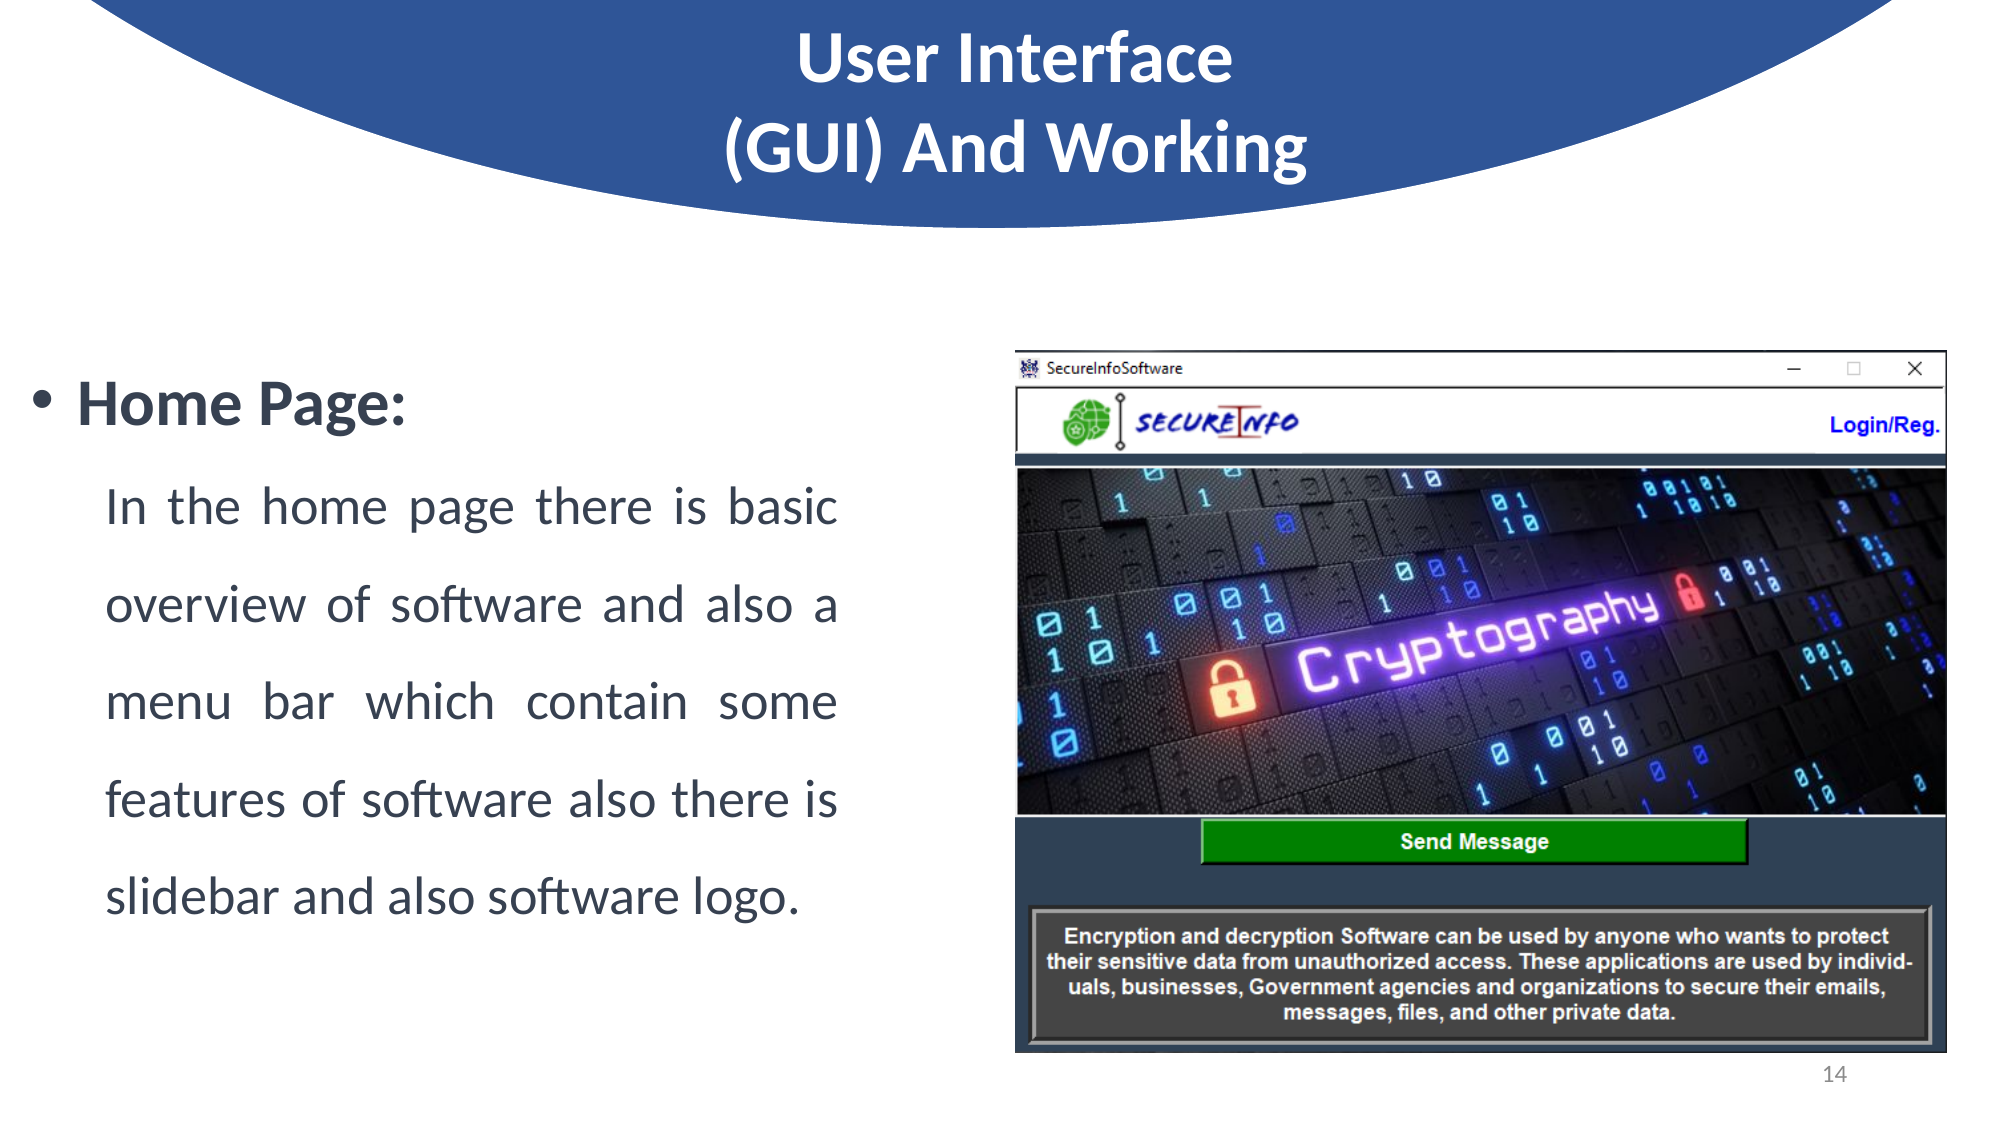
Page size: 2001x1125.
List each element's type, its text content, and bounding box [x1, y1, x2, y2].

slide_number 14 [1412, 1053, 1863, 1103]
text_box [87, 0, 629, 200]
text_box Home Page: In the home page there is basic overview of software and also a menu bar which contain some features of software also there is slidebar and also software logo. [15, 350, 855, 933]
picture [1015, 350, 1947, 1053]
text_box [1402, 0, 1896, 191]
text_box User Interface (GUI) And Working [629, 0, 1402, 240]
